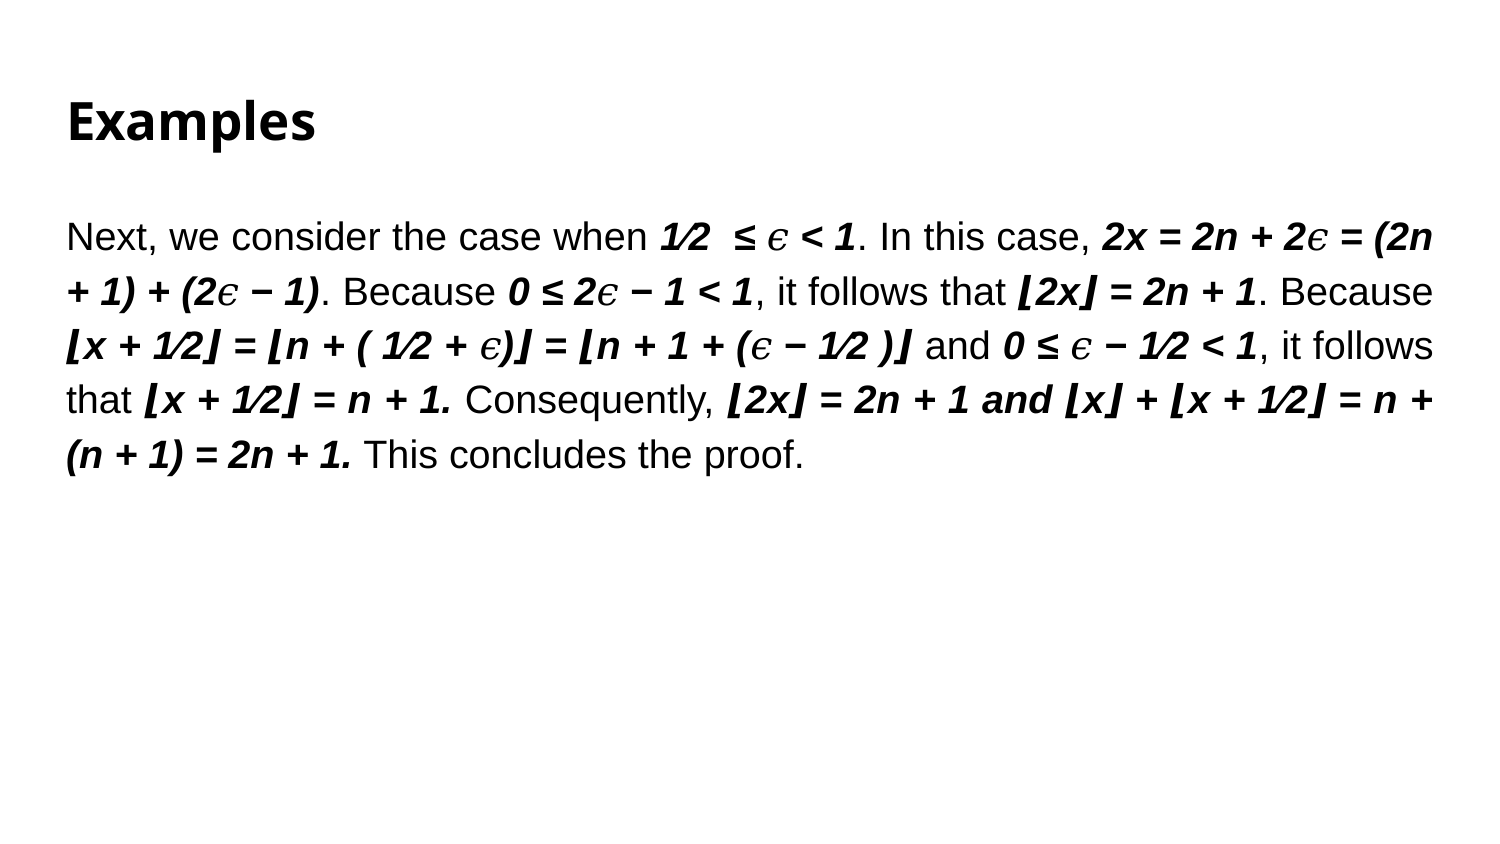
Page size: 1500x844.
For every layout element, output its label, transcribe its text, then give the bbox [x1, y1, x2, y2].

list Next, we consider the case when 1⁄2 ≤ 𝜖 < 1. In this case, 2x = 2n + 2𝜖 = (2n + 1) + (2𝜖 − 1). Because 0 ≤ 2𝜖 − 1 < 1, it follows that ⌊2x⌋ = 2n + 1. Because ⌊x + 1⁄2⌋ = ⌊n + ( 1⁄2 + 𝜖)⌋ = ⌊n + 1 + (𝜖 − 1⁄2 )⌋ and 0 ≤ 𝜖 − 1⁄2 < 1, it follows that ⌊x + 1⁄2⌋ = n + 1. Consequently, ⌊2x⌋ = 2n + 1 and ⌊x⌋ + ⌊x + 1⁄2⌋ = n + (n + 1) = 2n + 1. This concludes the proof. [51, 189, 1449, 750]
title Examples [51, 72, 1467, 167]
